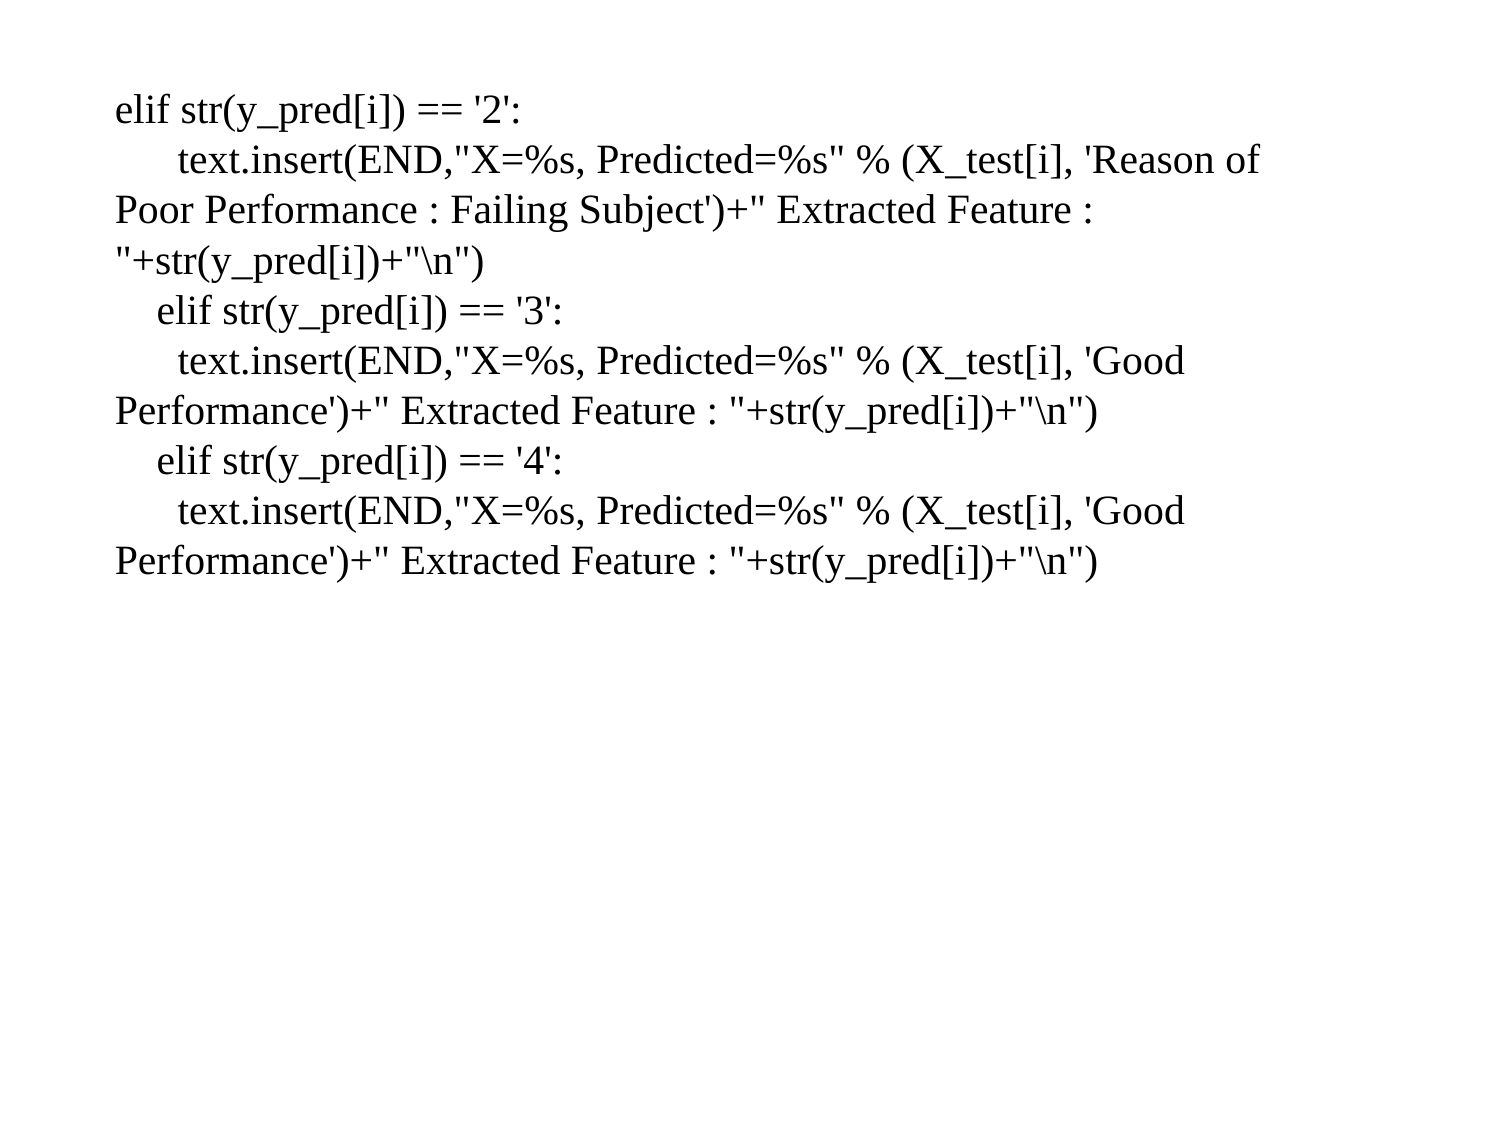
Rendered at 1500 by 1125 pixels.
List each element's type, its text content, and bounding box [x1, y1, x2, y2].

text_box elif str(y_pred[i]) == '2': text.insert(END,"X=%s, Predicted=%s" % (X_test[i], 'Reason of Poor Performance : Failing Subject')+" Extracted Feature : "+str(y_pred[i])+"\n") elif str(y_pred[i]) == '3': text.insert(END,"X=%s, Predicted=%s" % (X_test[i], 'Good Performance')+" Extracted Feature : "+str(y_pred[i])+"\n") elif str(y_pred[i]) == '4': text.insert(END,"X=%s, Predicted=%s" % (X_test[i], 'Good Performance')+" Extracted Feature : "+str(y_pred[i])+"\n") [99, 74, 1350, 690]
